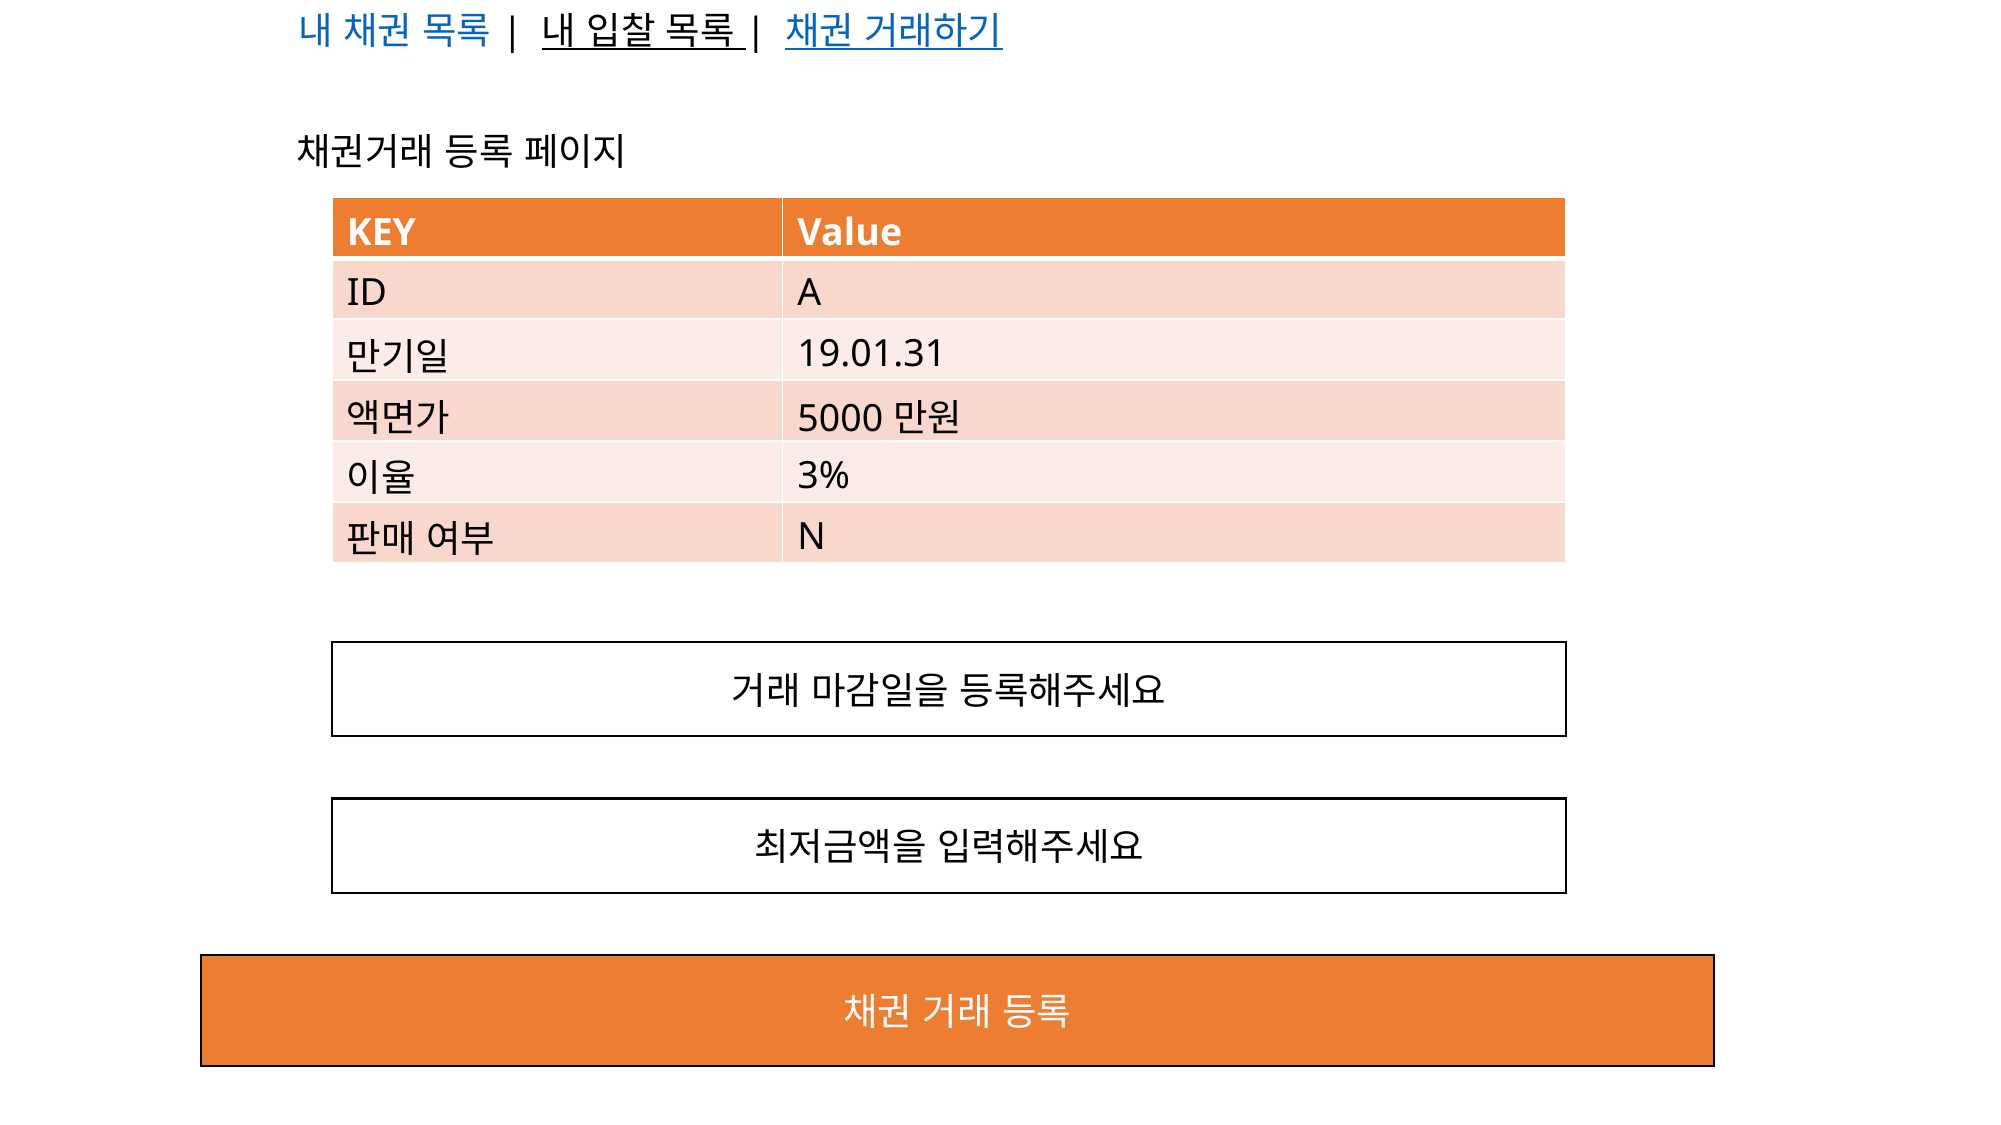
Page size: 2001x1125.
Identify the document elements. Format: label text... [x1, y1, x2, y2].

text_box 최저금액을 입력해주세요 [331, 797, 1567, 894]
table_cell ID [333, 261, 782, 318]
table_cell N [783, 503, 1565, 562]
table_header Value [783, 198, 1565, 256]
text_box 채권 거래 등록 [200, 954, 1715, 1067]
table_cell 액면가 [333, 381, 782, 440]
table_cell A [783, 261, 1565, 318]
text_box 거래 마감일을 등록해주세요 [331, 641, 1567, 737]
table_cell 이율 [333, 442, 782, 501]
text_box 채권거래 등록 페이지 [281, 120, 643, 181]
table_header KEY [333, 198, 782, 256]
table_cell 5000만원 [783, 381, 1565, 440]
table_cell 3% [783, 442, 1565, 501]
table_cell 판매 여부 [333, 503, 782, 562]
text_box 내 채권 목록 | 내 입찰 목록 | 채권 거래하기 [283, 0, 1018, 69]
table_cell 19.01.31 [783, 320, 1565, 379]
table_cell 만기일 [333, 320, 782, 379]
